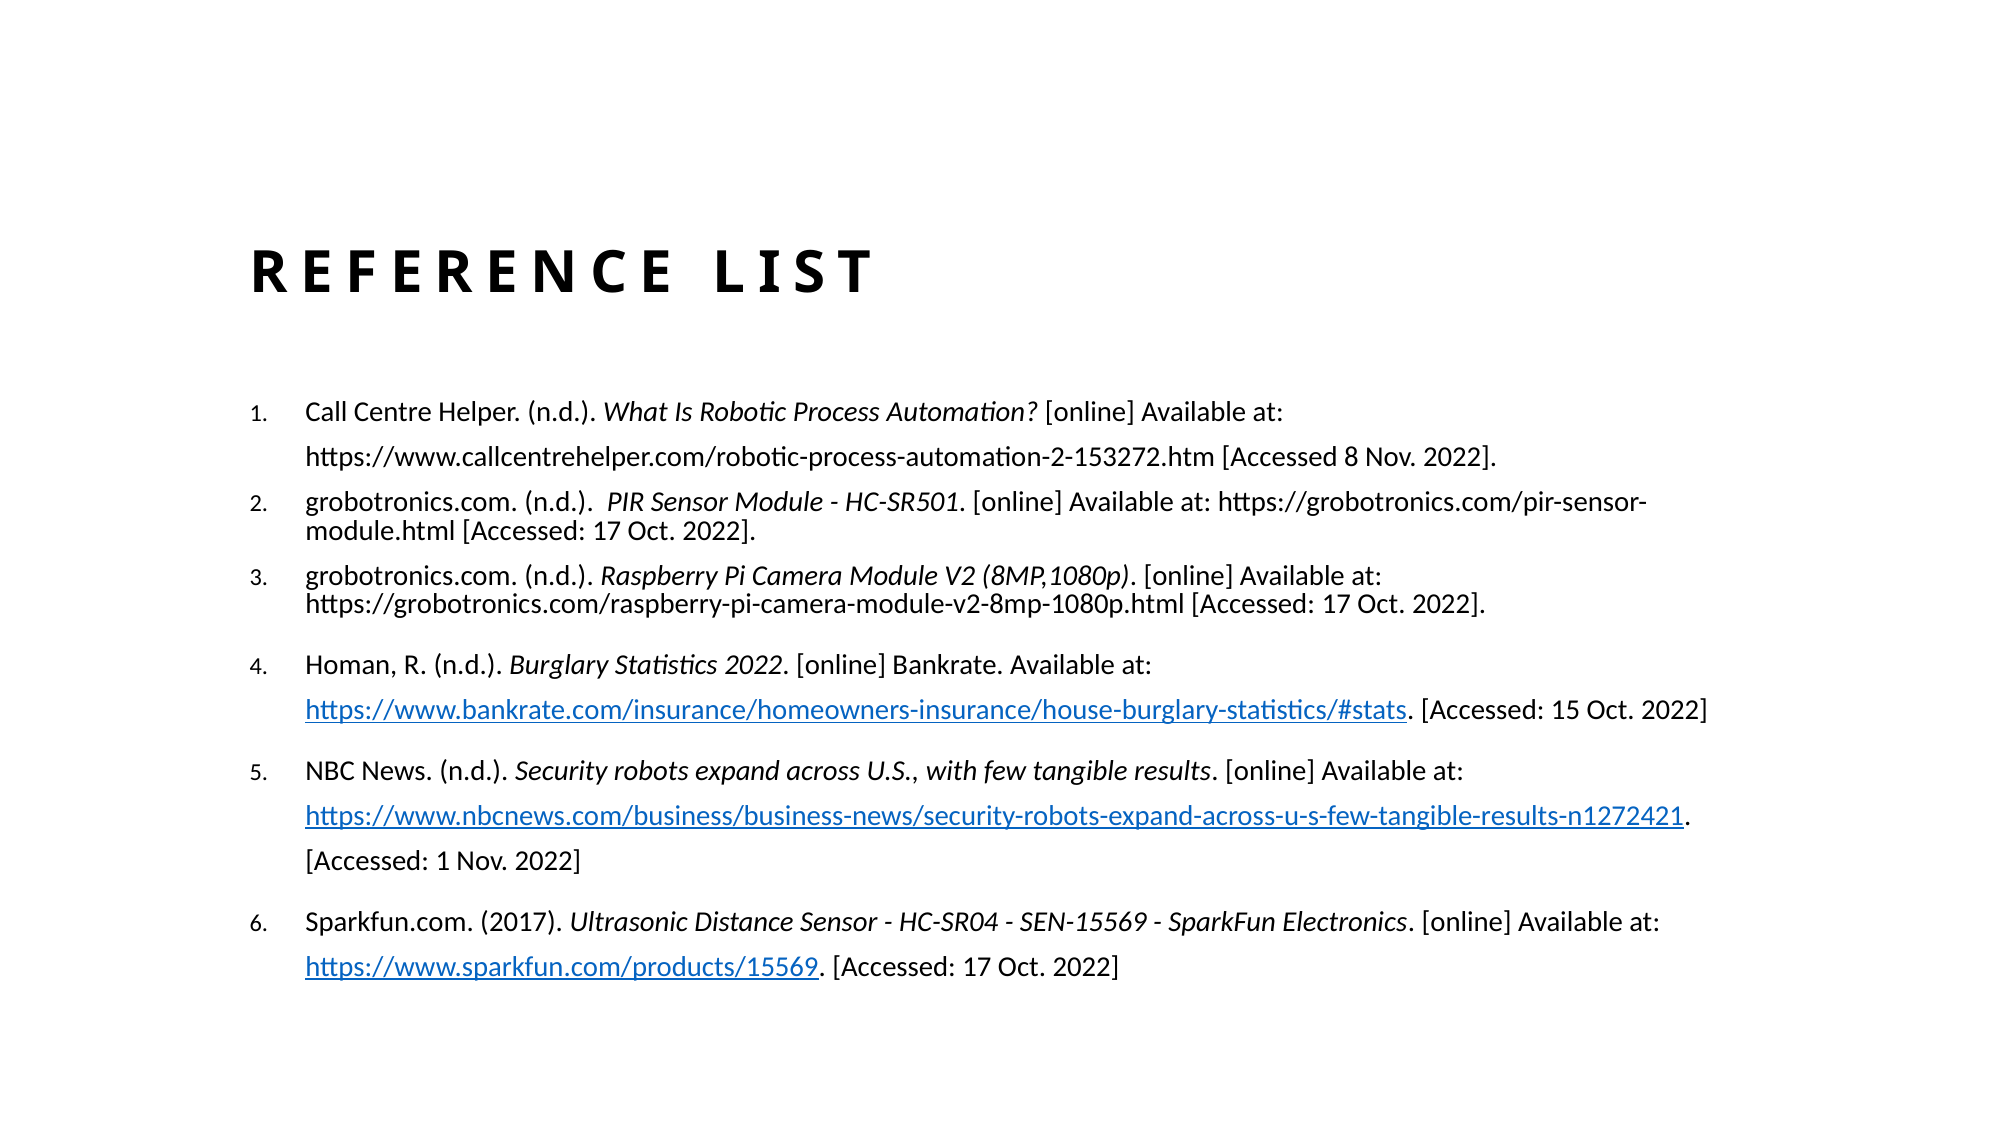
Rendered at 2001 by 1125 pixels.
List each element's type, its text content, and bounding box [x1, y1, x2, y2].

list Call Centre Helper. (n.d.). What Is Robotic Process Automation? [online] Available at: https://www.callcentrehelper.com/robotic-process-automation-2-153272.htm [Accessed 8 Nov. 2022]. grobotronics.com. (n.d.). PIR Sensor Module - HC-SR501. [online] Available at: https://grobotronics.com/pir-sensor-module.html [Accessed: 17 Oct. 2022]. grobotronics.com. (n.d.). Raspberry Pi Camera Module V2 (8MP,1080p). [online] Available at: https://grobotronics.com/raspberry-pi-camera-module-v2-8mp-1080p.html [Accessed: 17 Oct. 2022]. Homan, R. (n.d.). Burglary Statistics 2022. [online] Bankrate. Available at: https://www.bankrate.com/insurance/homeowners-insurance/house-burglary-statistics/#stats. [Accessed: 15 Oct. 2022] ‌NBC News. (n.d.). Security robots expand across U.S., with few tangible results. [online] Available at: https://www.nbcnews.com/business/business-news/security-robots-expand-across-u-s-few-tangible-results-n1272421. [Accessed: 1 Nov. 2022] Sparkfun.com. (2017). Ultrasonic Distance Sensor - HC-SR04 - SEN-15569 - SparkFun Electronics. [online] Available at: https://www.sparkfun.com/products/15569. [Accessed: 17 Oct. 2022] [234, 375, 1750, 1000]
title REFERENCE LIST [234, 171, 1750, 313]
